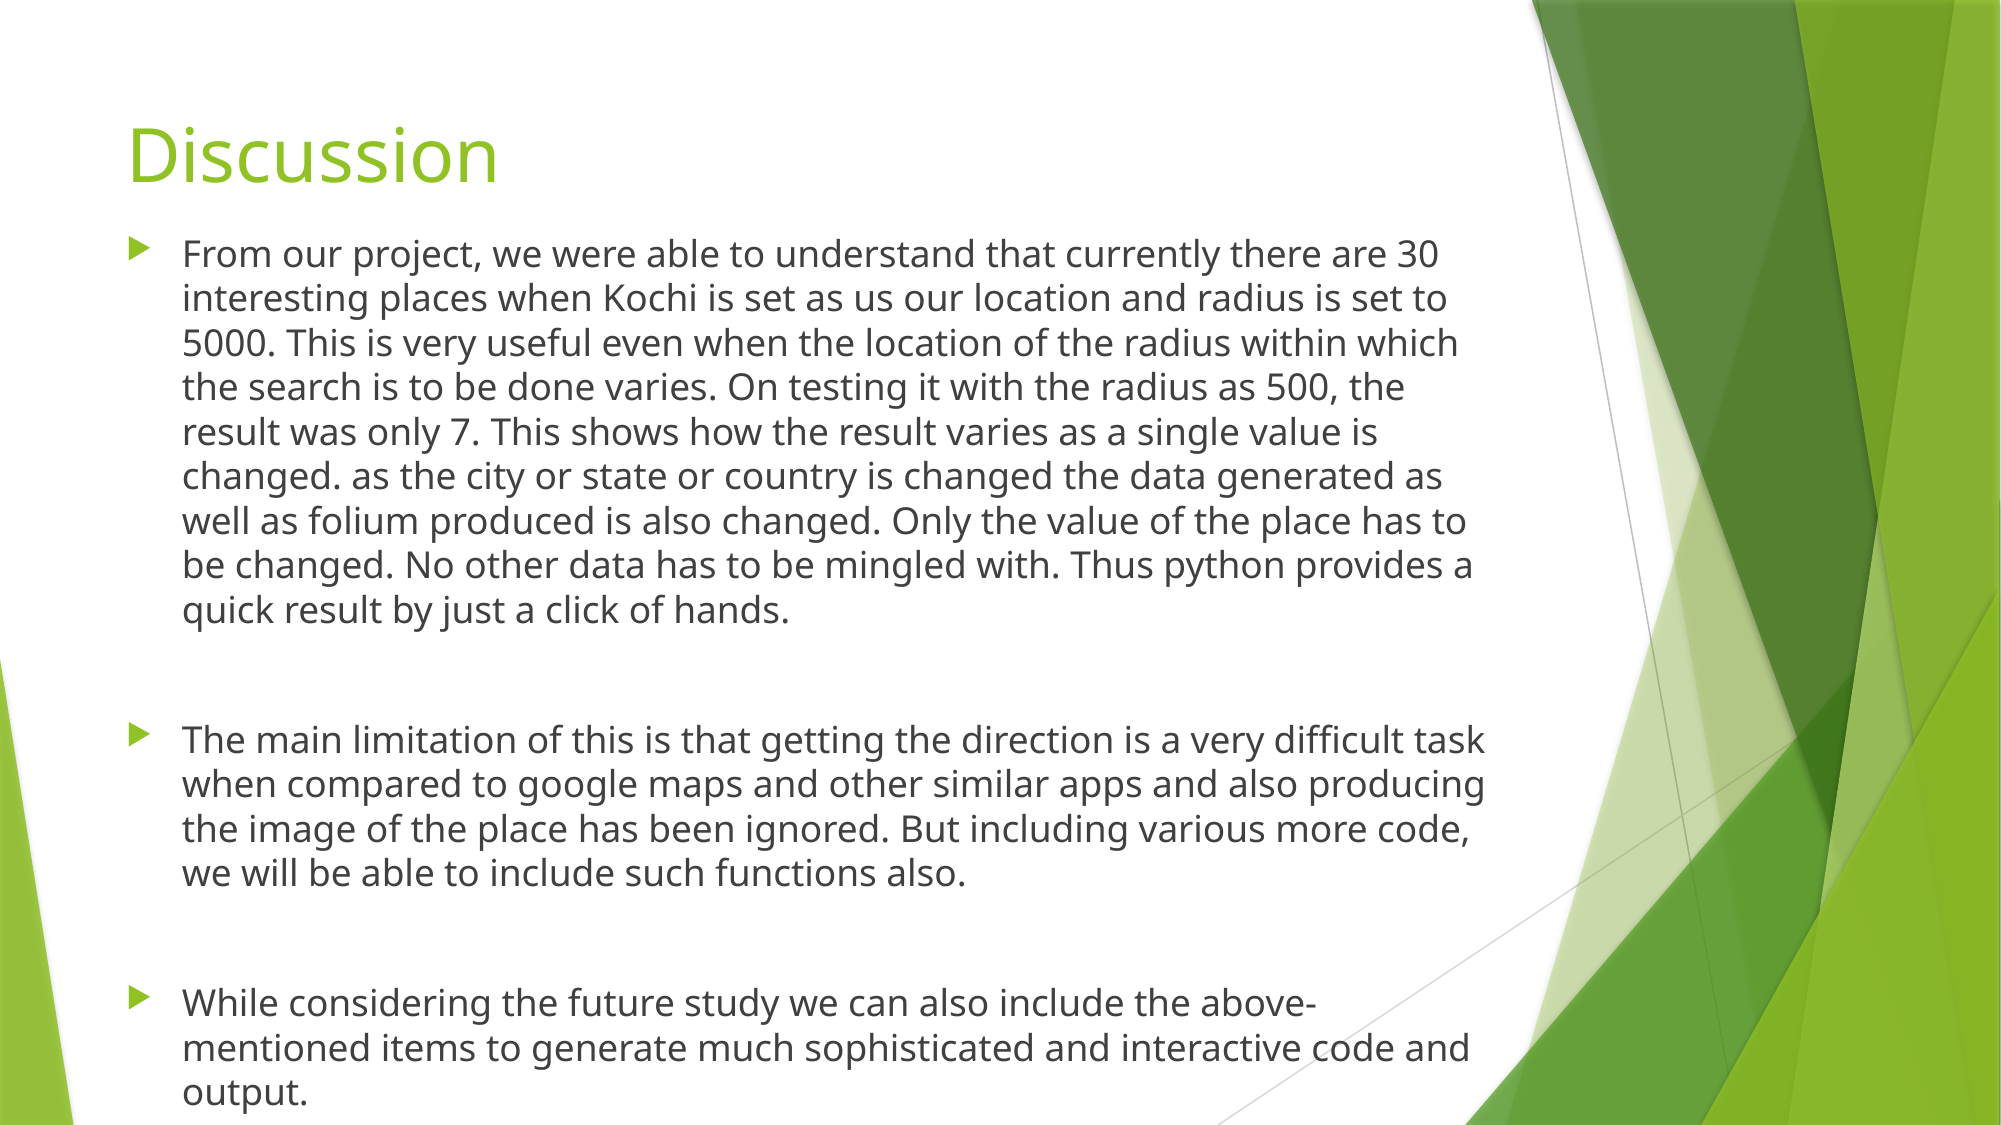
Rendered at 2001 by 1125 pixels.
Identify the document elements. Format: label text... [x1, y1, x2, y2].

title Discussion [111, 99, 1522, 222]
list From our project, we were able to understand that currently there are 30 interesting places when Kochi is set as us our location and radius is set to 5000. This is very useful even when the location of the radius within which the search is to be done varies. On testing it with the radius as 500, the result was only 7. This shows how the result varies as a single value is changed. as the city or state or country is changed the data generated as well as folium produced is also changed. Only the value of the place has to be changed. No other data has to be mingled with. Thus python provides a quick result by just a click of hands. The main limitation of this is that getting the direction is a very difficult task when compared to google maps and other similar apps and also producing the image of the place has been ignored. But including various more code, we will be able to include such functions also. While considering the future study we can also include the above-mentioned items to generate much sophisticated and interactive code and output. [111, 222, 1522, 1125]
